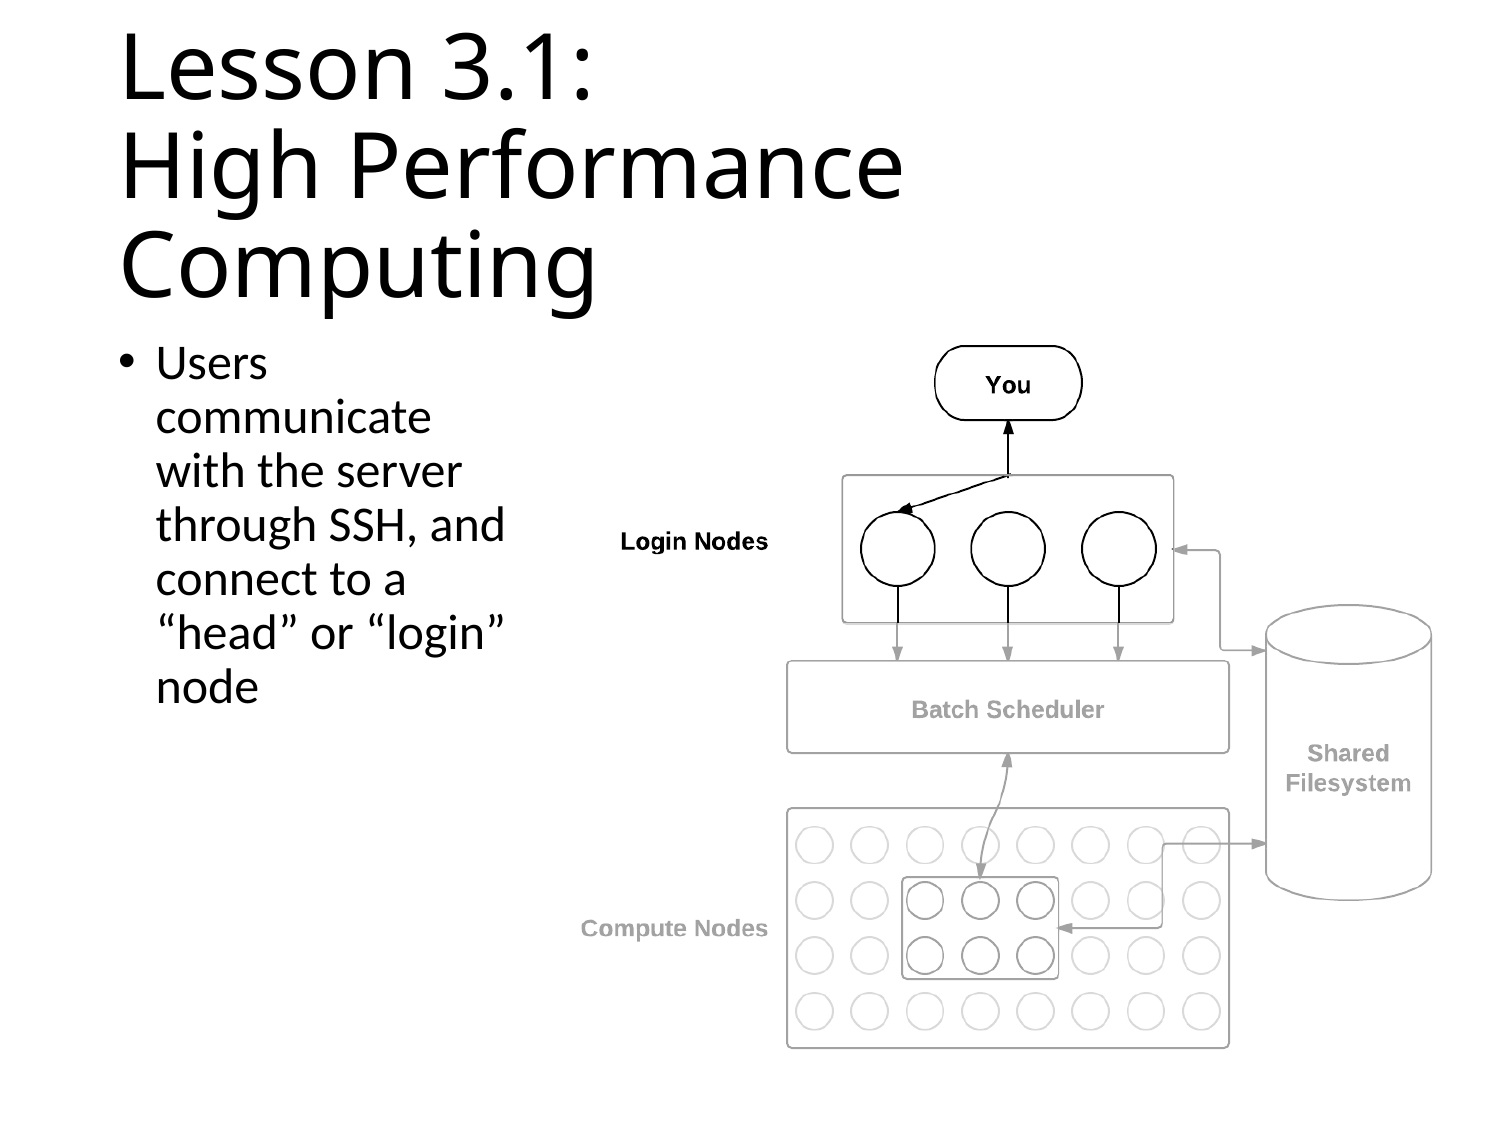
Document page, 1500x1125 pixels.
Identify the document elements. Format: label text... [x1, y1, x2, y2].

title Lesson 3.1: High Performance Computing [103, 59, 1397, 278]
picture [547, 328, 1500, 1066]
list Users communicate with the server through SSH, and connect to a “head” or “login” node [103, 328, 547, 1066]
